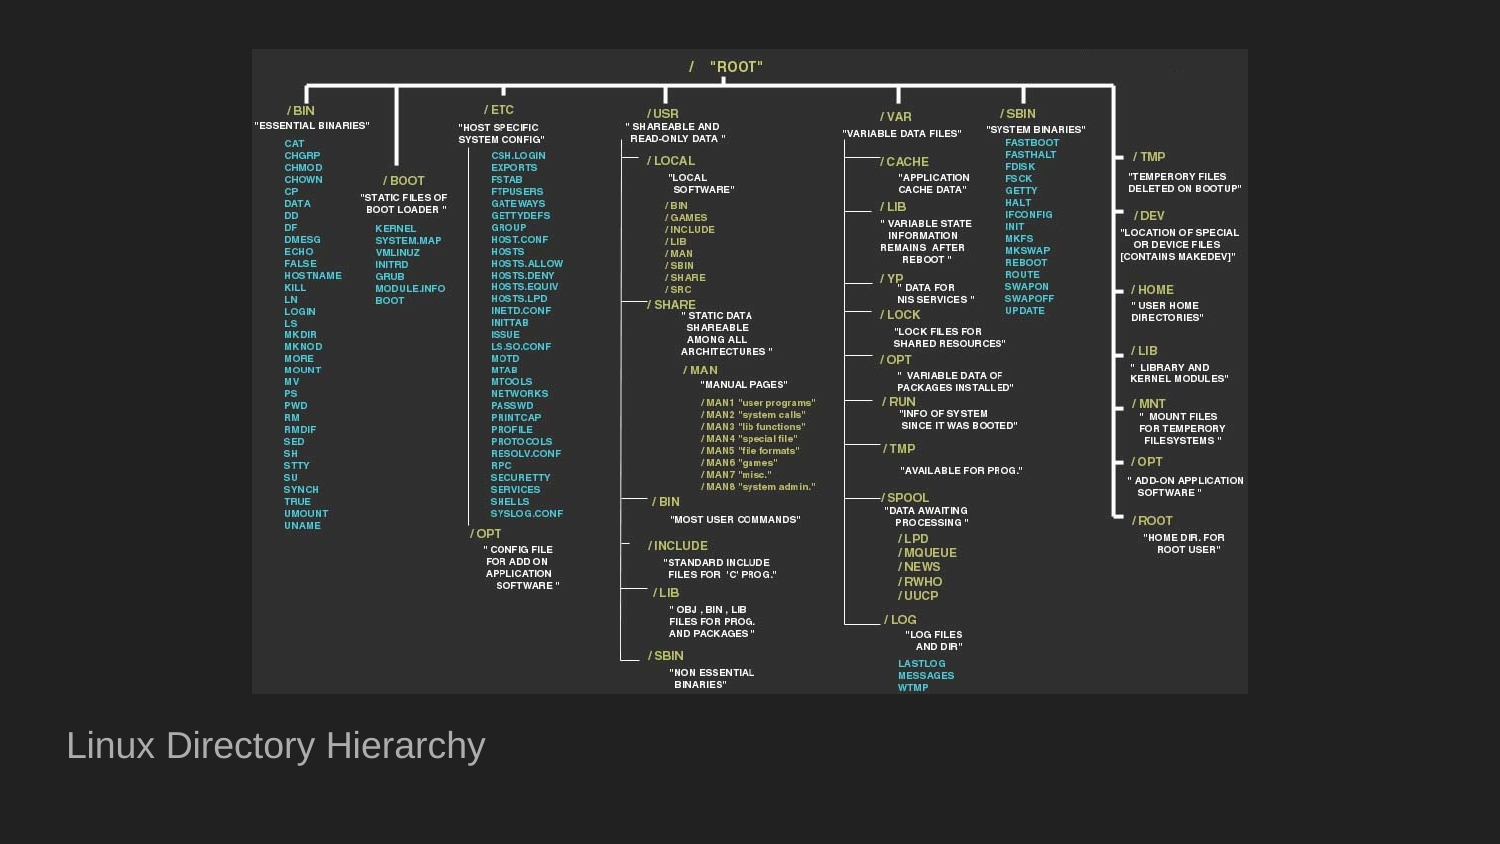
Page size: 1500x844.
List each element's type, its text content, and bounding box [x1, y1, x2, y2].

list Linux Directory Hierarchy [51, 694, 1036, 794]
picture [252, 49, 1248, 695]
